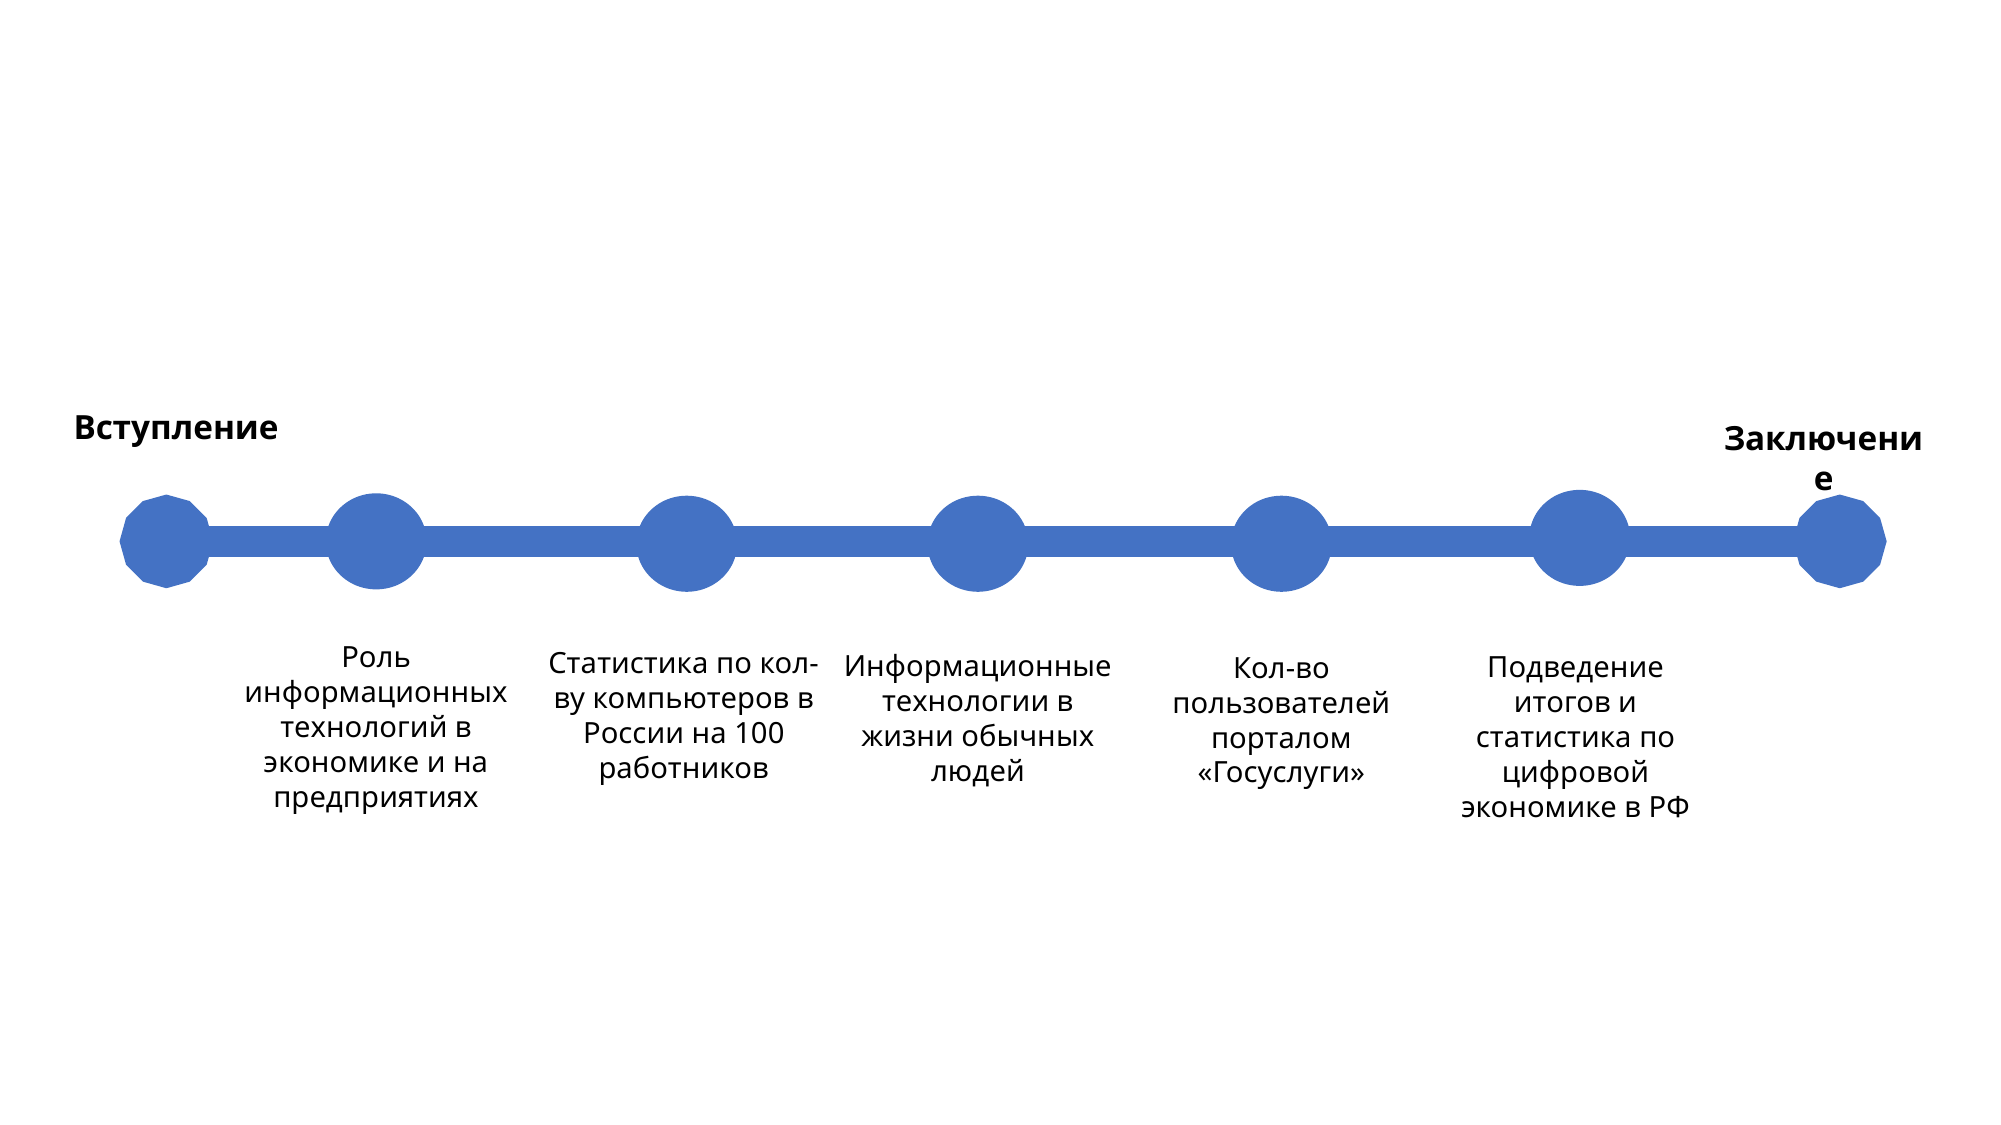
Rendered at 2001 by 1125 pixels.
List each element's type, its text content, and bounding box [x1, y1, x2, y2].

text_box [1528, 488, 1632, 541]
text_box Роль информационных технологий в экономике и на предприятиях [222, 630, 530, 821]
text_box Подведение итогов и статистика по цифровой экономике в РФ [1421, 641, 1730, 831]
text_box [926, 494, 1030, 541]
text_box [324, 542, 428, 591]
text_box Кол-во пользователей порталом «Госуслуги» [1127, 641, 1421, 797]
text_box [1528, 542, 1631, 587]
text_box [1230, 494, 1333, 541]
text_box [635, 542, 739, 593]
text_box [324, 492, 428, 541]
text_box [926, 542, 1030, 593]
text_box Информационные технологии в жизни обычных людей [824, 639, 1132, 795]
text_box [1230, 542, 1333, 593]
text_box Заключение [1702, 409, 1945, 505]
text_box [635, 494, 739, 541]
text_box Статистика по кол-ву компьютеров в России на 100 работников [530, 637, 838, 792]
text_box Вступление [55, 398, 298, 454]
